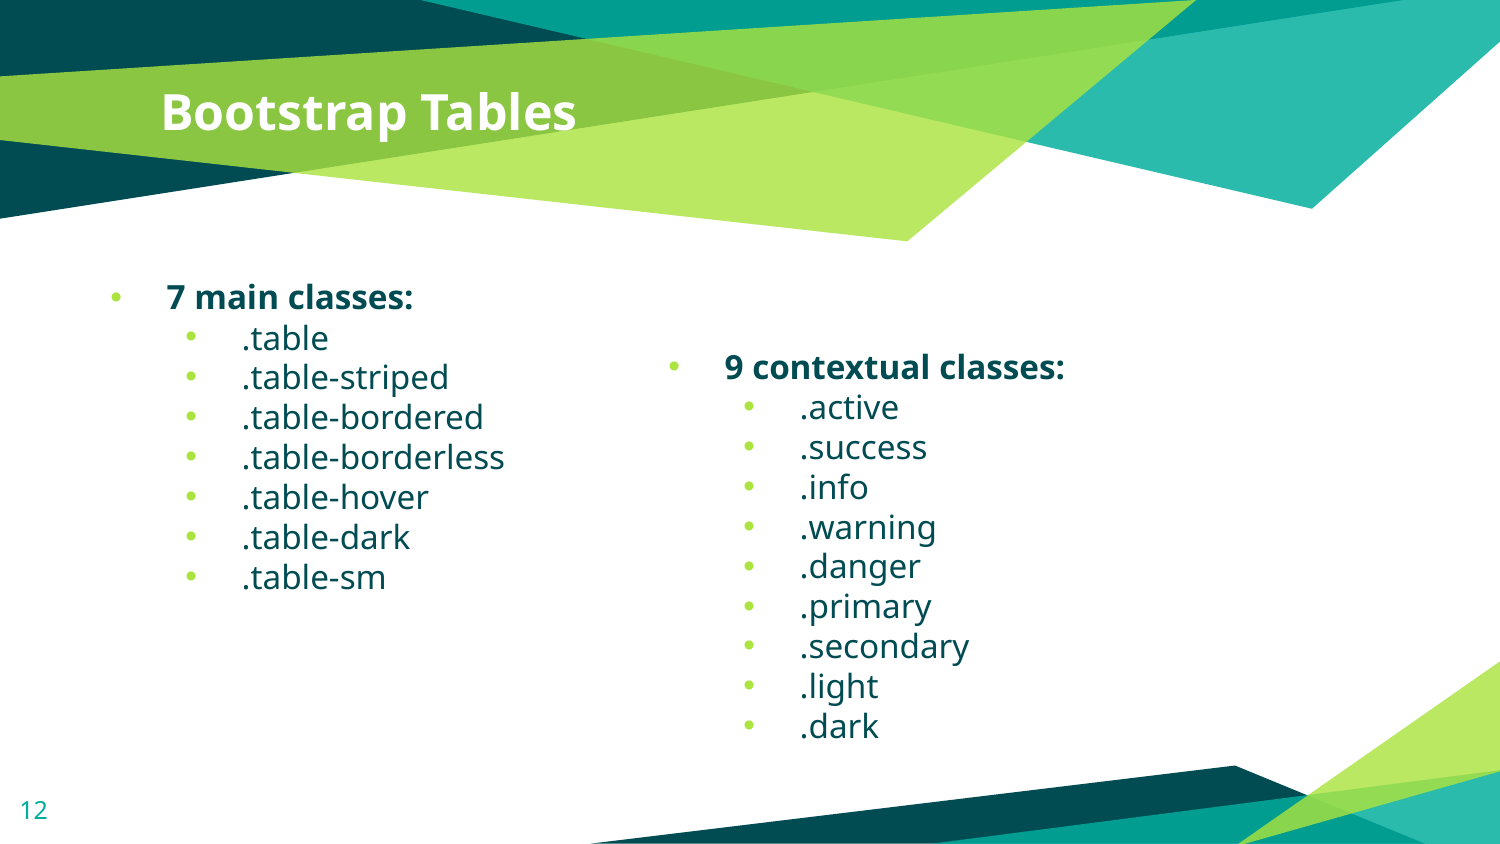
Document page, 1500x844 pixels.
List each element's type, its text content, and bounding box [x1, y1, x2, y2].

slide_number 12 [4, 779, 95, 844]
title Bootstrap Tables [145, 65, 1355, 206]
list 7 main classes: .table .table-striped .table-bordered .table-borderless .table-hover .table-dark .table-sm 9 contextual classes: .active .success .info .warning .danger .primary .secondary .light .dark [76, 209, 1223, 709]
